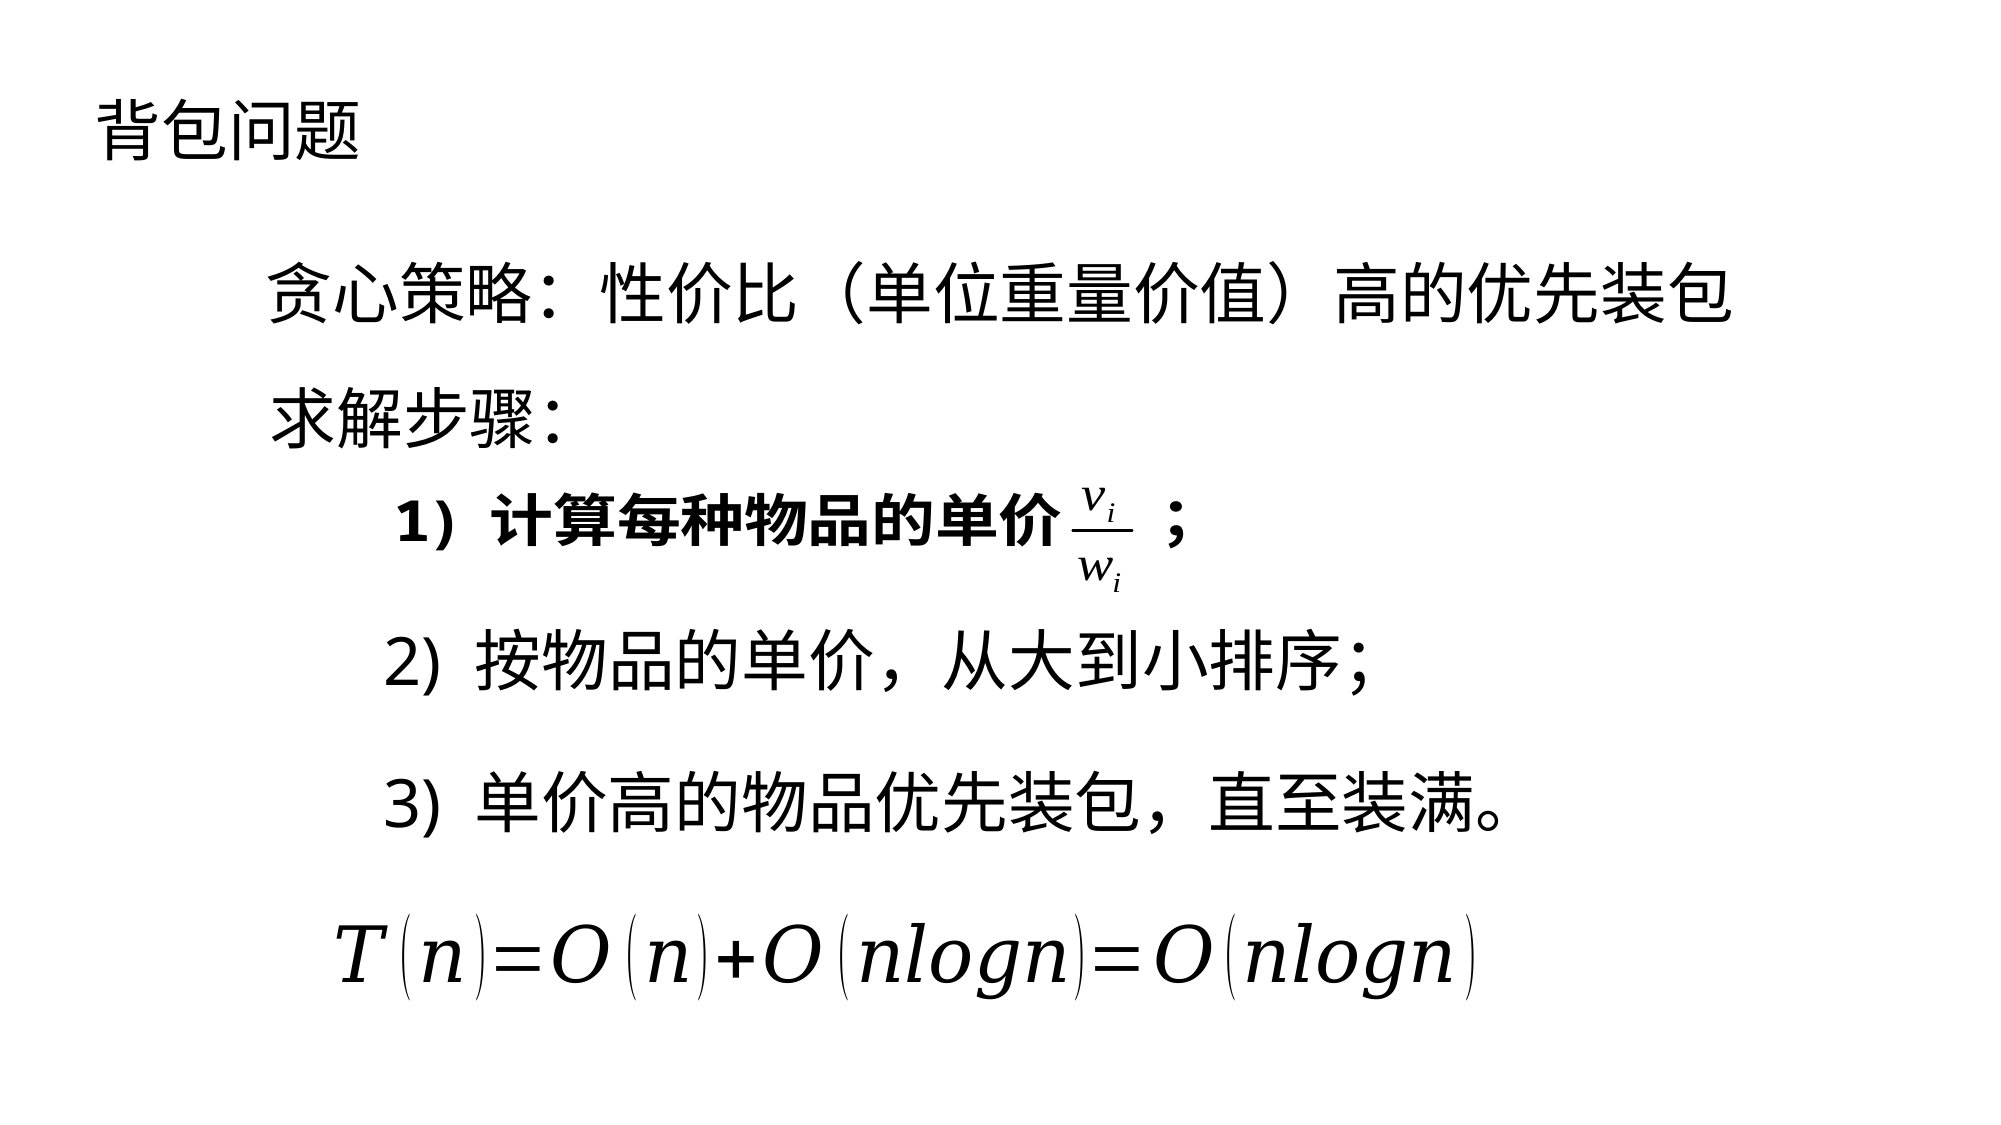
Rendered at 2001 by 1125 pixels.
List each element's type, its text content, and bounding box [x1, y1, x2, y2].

text_box 背包问题 [79, 81, 377, 177]
text_box 求解步骤： [255, 369, 619, 465]
text_box 3) 单价高的物品优先装包，直至装满。 [368, 752, 1558, 848]
text_box 2) 按物品的单价，从大到小排序； [368, 611, 1425, 707]
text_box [393, 437, 1207, 627]
text_box 贪心策略：性价比（单位重量价值）高的优先装包 [250, 244, 1749, 340]
